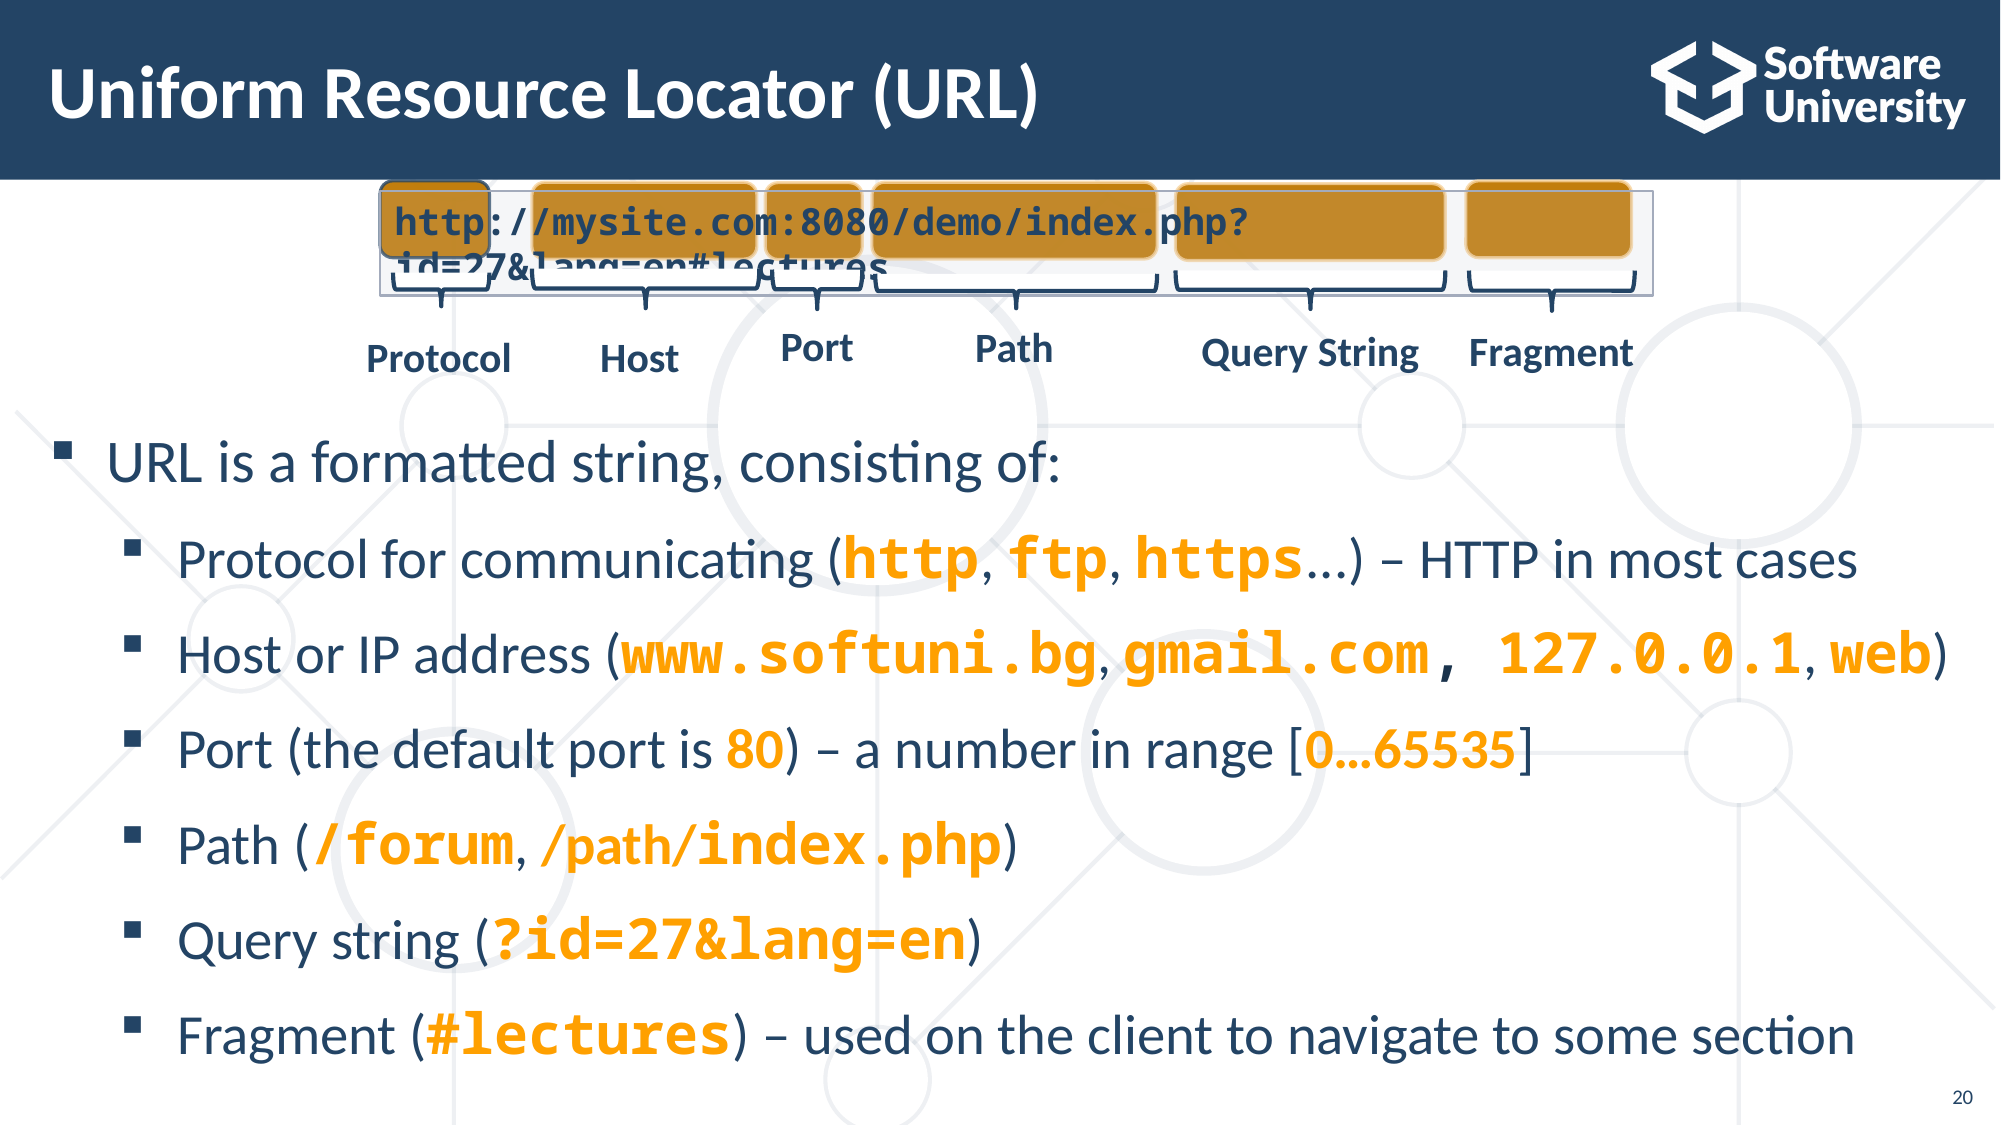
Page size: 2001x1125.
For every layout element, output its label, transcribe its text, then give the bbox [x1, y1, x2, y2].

picture [1651, 41, 1966, 134]
title Uniform Resource Locator (URL) [31, 16, 1625, 162]
text_box [378, 178, 491, 189]
list URL is a formatted string, consisting of: Protocol for communicating (http, ftp, https...) – HTTP in most cases Host or IP address (www.softuni.bg, gmail.com, 127.0.0.1, web) Port (the default port is 80) – a number in range [0…65535] Path (/forum, /path/index.php) Query string (?id=27&lang=en) Fragment (#lectures) – used on the client to navigate to some section [31, 411, 1968, 1103]
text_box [346, 190, 1654, 389]
text_box [871, 180, 1158, 189]
text_box [531, 180, 758, 189]
text_box [1464, 178, 1633, 189]
text_box [1175, 181, 1446, 189]
slide_number 20 [1927, 1067, 1989, 1117]
text_box [764, 180, 863, 189]
